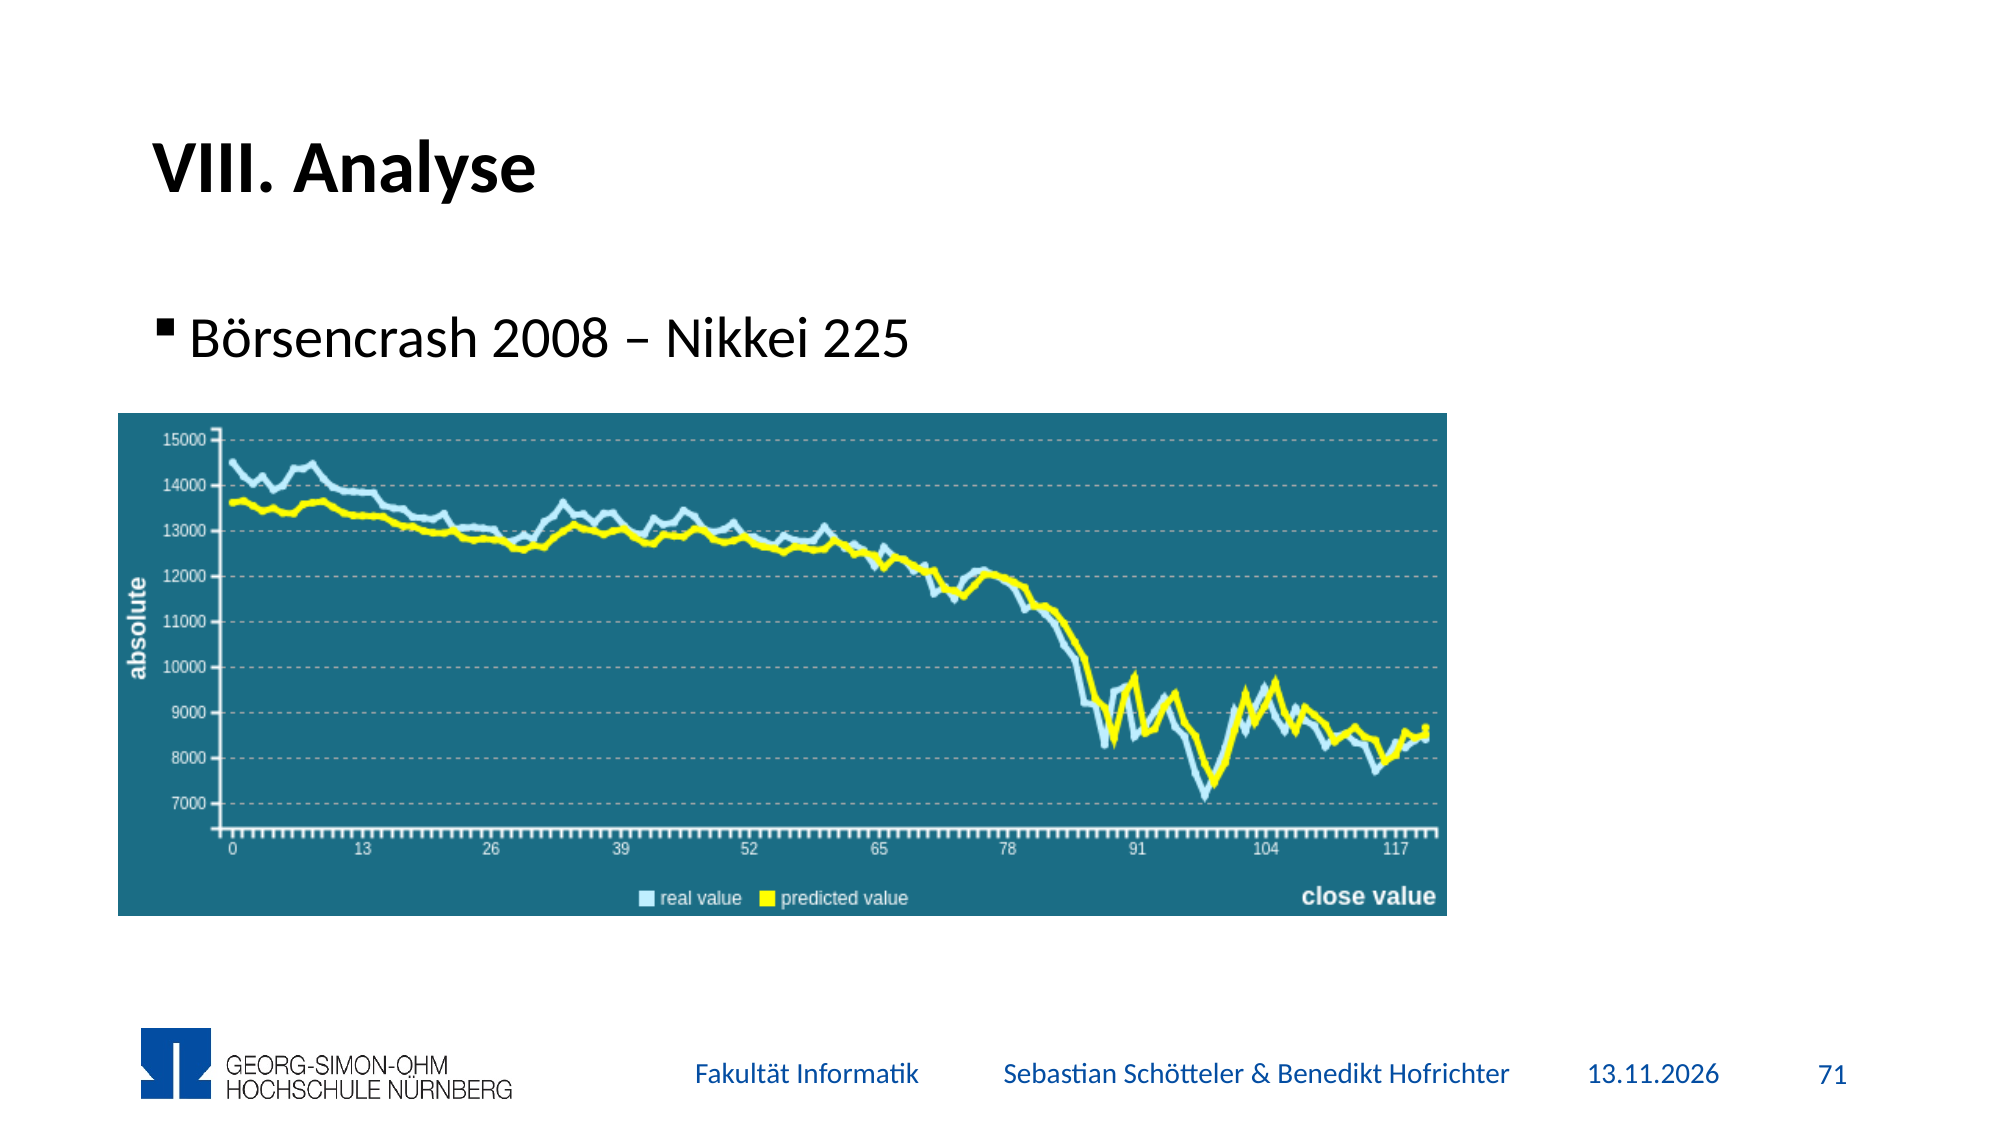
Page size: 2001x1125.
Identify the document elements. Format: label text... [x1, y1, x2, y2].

slide_number 70 [1779, 1042, 1863, 1103]
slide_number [1571, 1042, 1736, 1103]
list Börsencrash 2008 – Nikkei 225 [137, 299, 1863, 1014]
picture [118, 413, 1447, 916]
footer Fakultät Informatik Sebastian Schötteler & Benedikt Hofrichter [677, 1042, 1529, 1103]
picture [141, 1028, 512, 1100]
title Analyse [137, 59, 1863, 278]
